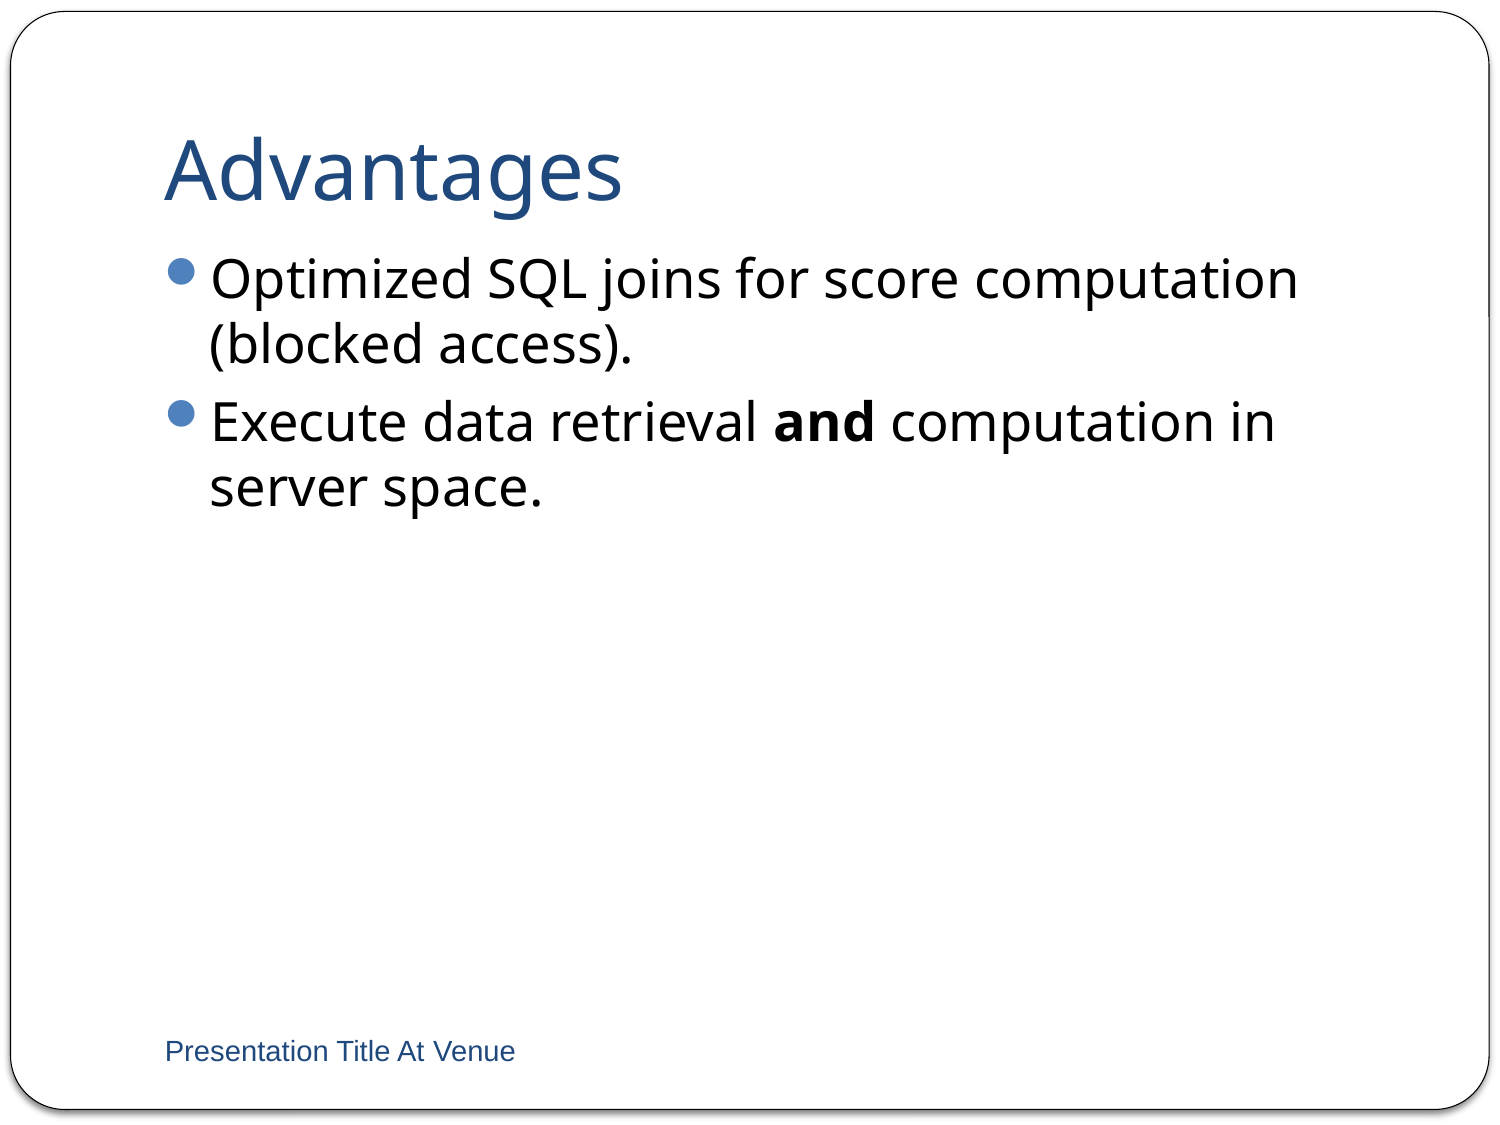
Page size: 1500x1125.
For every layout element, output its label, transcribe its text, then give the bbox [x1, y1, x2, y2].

list Optimized SQL joins for score computation (blocked access). Execute data retrieval and computation in server space. [150, 237, 1425, 988]
footer Presentation Title At Venue [150, 1012, 800, 1088]
title Advantages [150, 45, 1425, 233]
